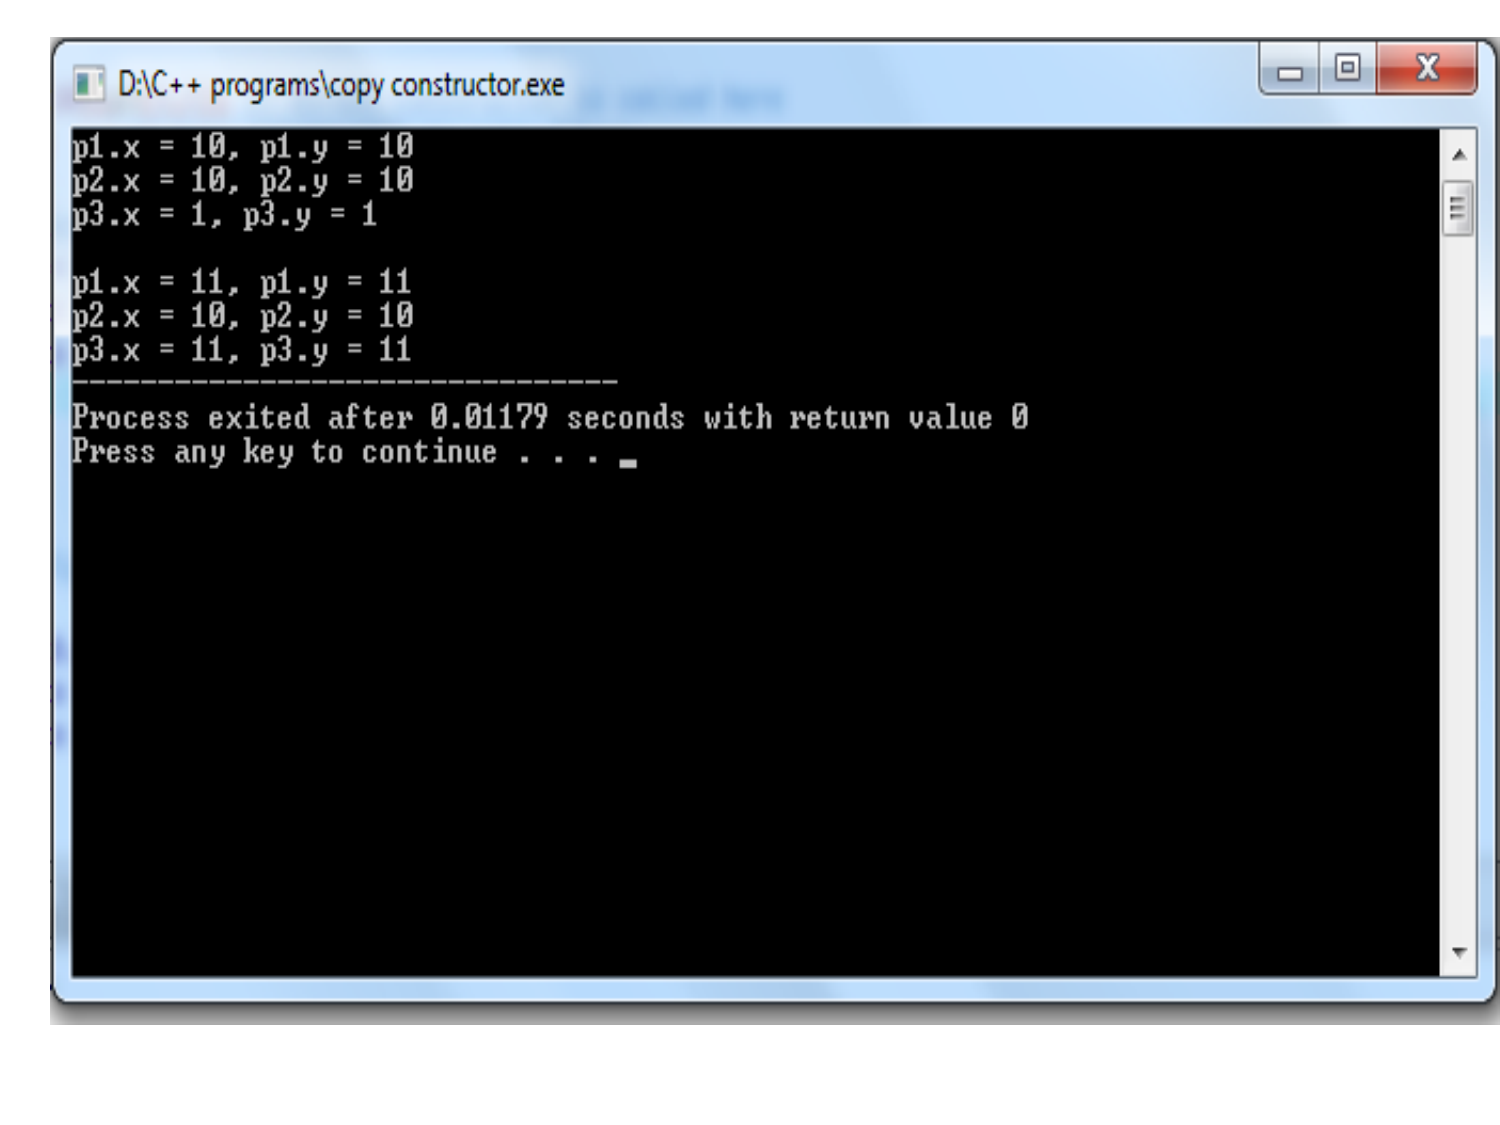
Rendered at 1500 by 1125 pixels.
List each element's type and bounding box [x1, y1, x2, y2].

list [49, 37, 1500, 1026]
